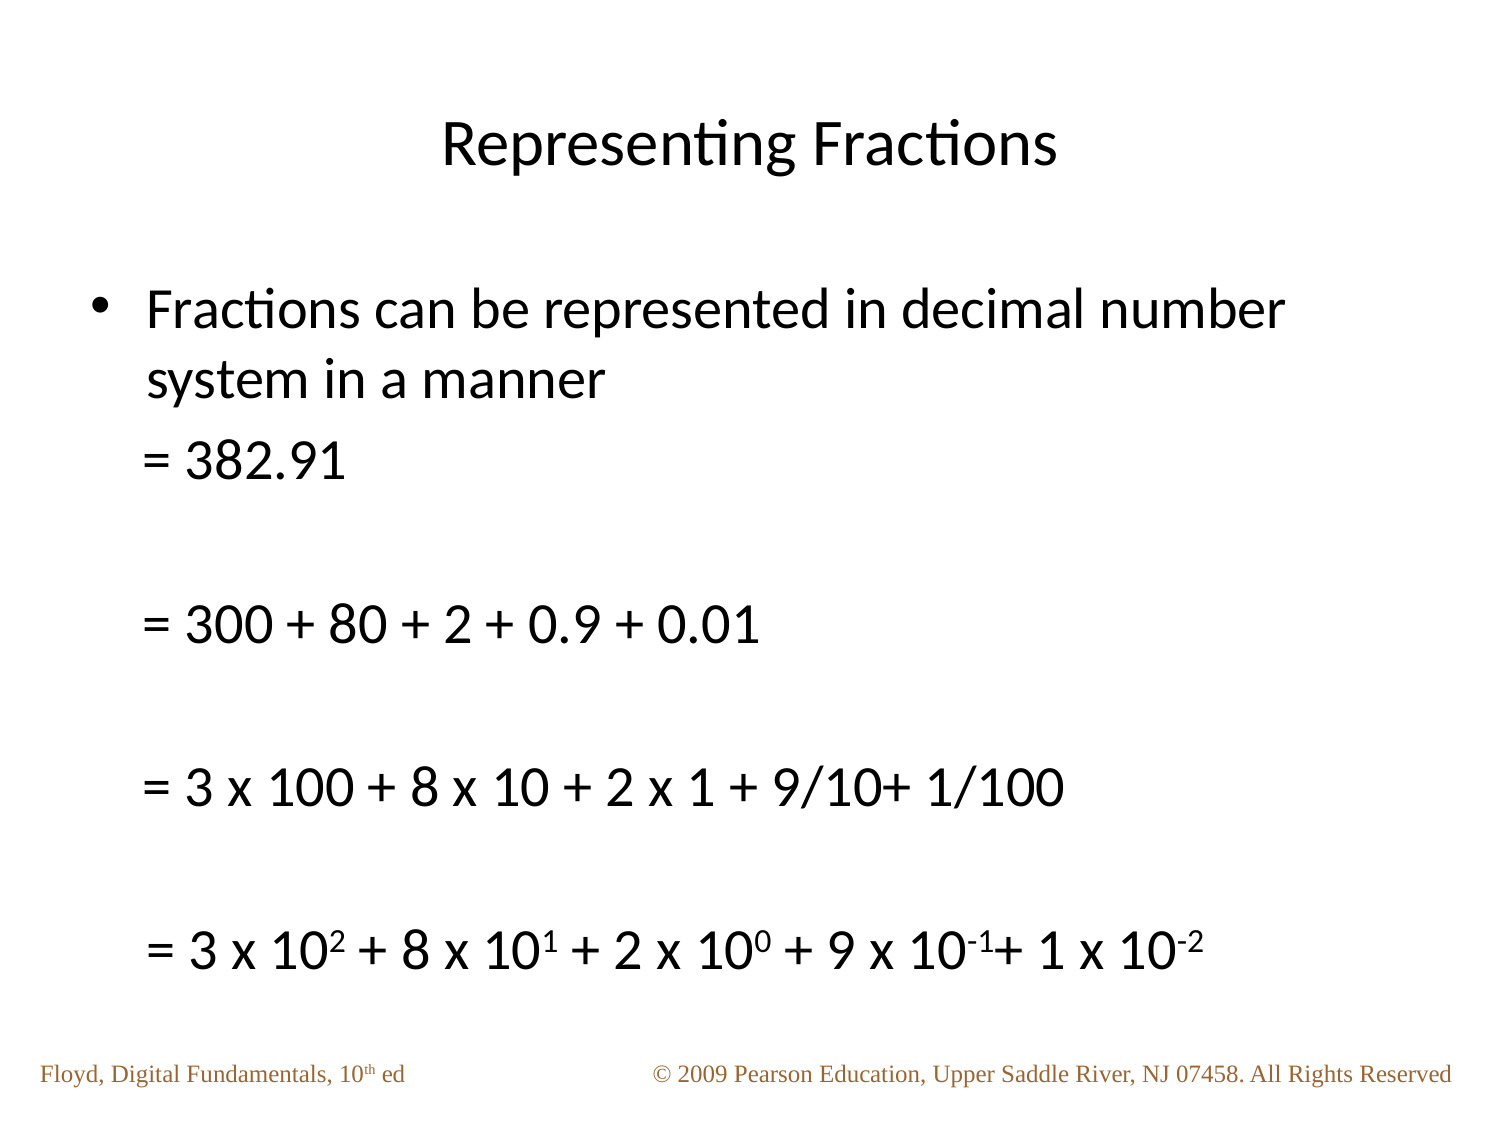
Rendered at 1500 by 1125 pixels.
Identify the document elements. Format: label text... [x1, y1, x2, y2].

title Representing Fractions [75, 45, 1425, 233]
list Fractions can be represented in decimal number system in a manner = 382.91 = 300 + 80 + 2 + 0.9 + 0.01 = 3 x 100 + 8 x 10 + 2 x 1 + 9/10+ 1/100 = 3 x 102 + 8 x 101 + 2 x 100 + 9 x 10-1+ 1 x 10-2 [75, 262, 1425, 1005]
